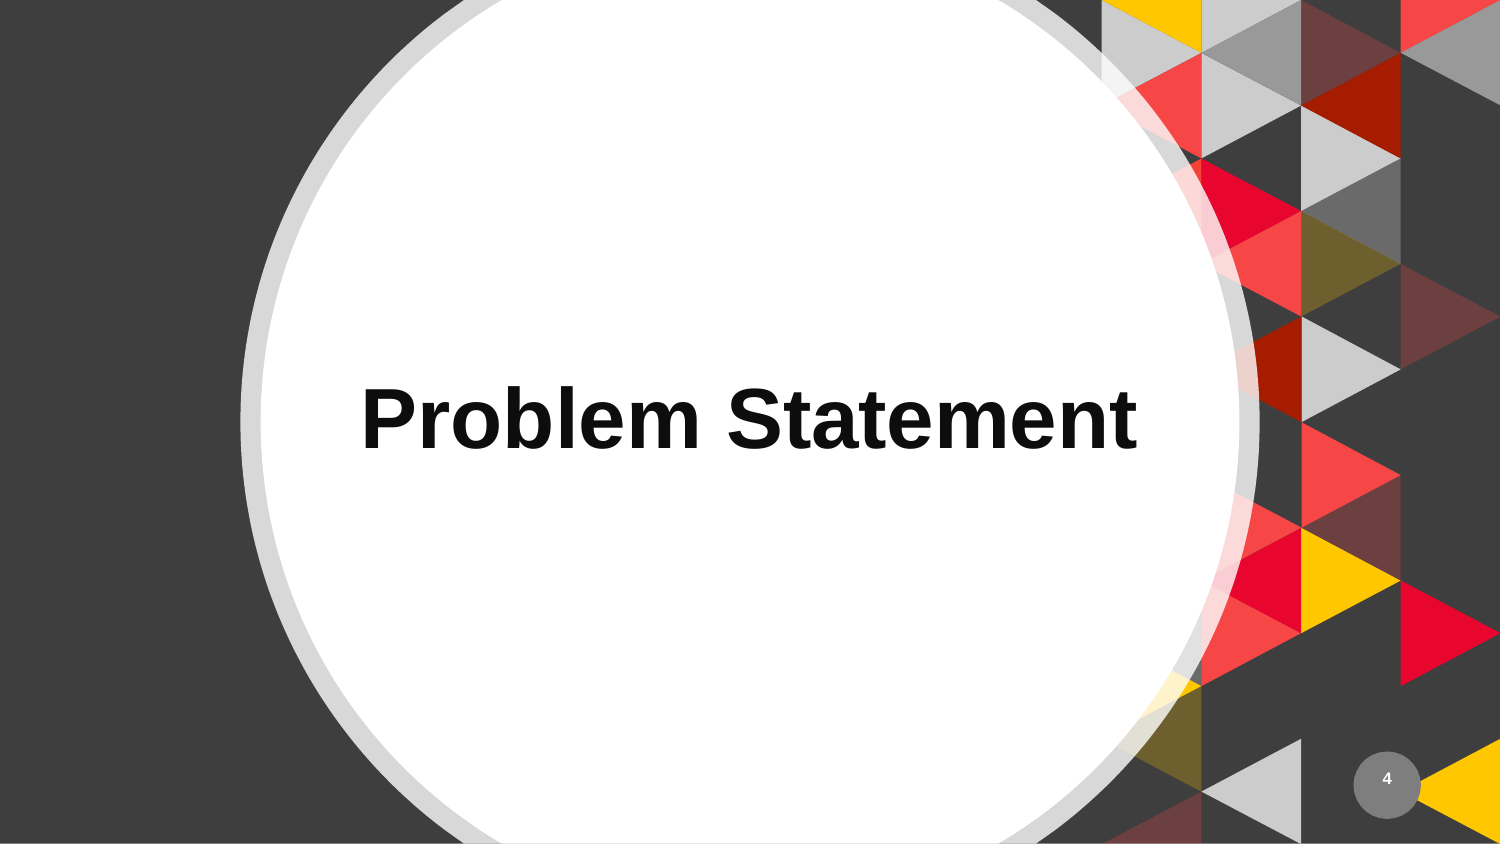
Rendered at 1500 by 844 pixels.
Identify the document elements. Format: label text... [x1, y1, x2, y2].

text_box [1353, 751, 1421, 819]
title Problem Statement [358, 361, 1142, 505]
text_box 4 [1380, 765, 1395, 788]
